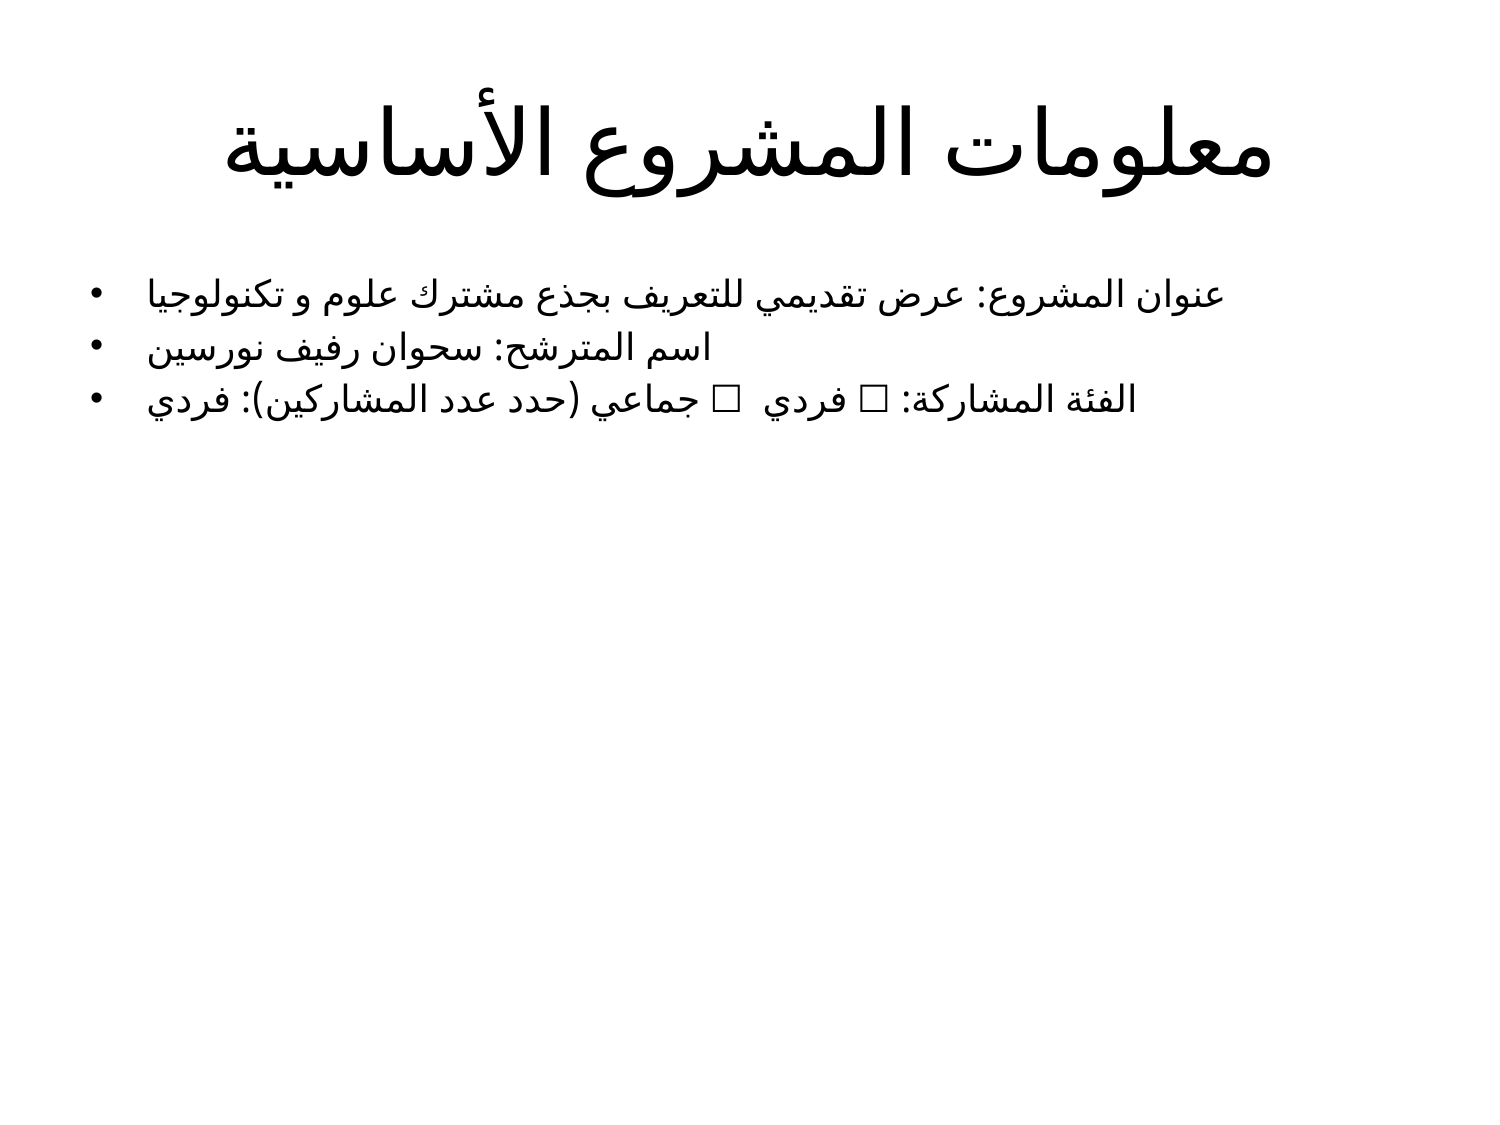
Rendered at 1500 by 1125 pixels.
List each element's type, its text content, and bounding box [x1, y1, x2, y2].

title معلومات المشروع الأساسية [75, 45, 1425, 233]
list عنوان المشروع: عرض تقديمي للتعريف بجذع مشترك علوم و تكنولوجيا اسم المترشح: سحوان رفيف نورسين الفئة المشاركة: ☐ فردي ☐ جماعي (حدد عدد المشاركين): فردي [75, 262, 1425, 1005]
